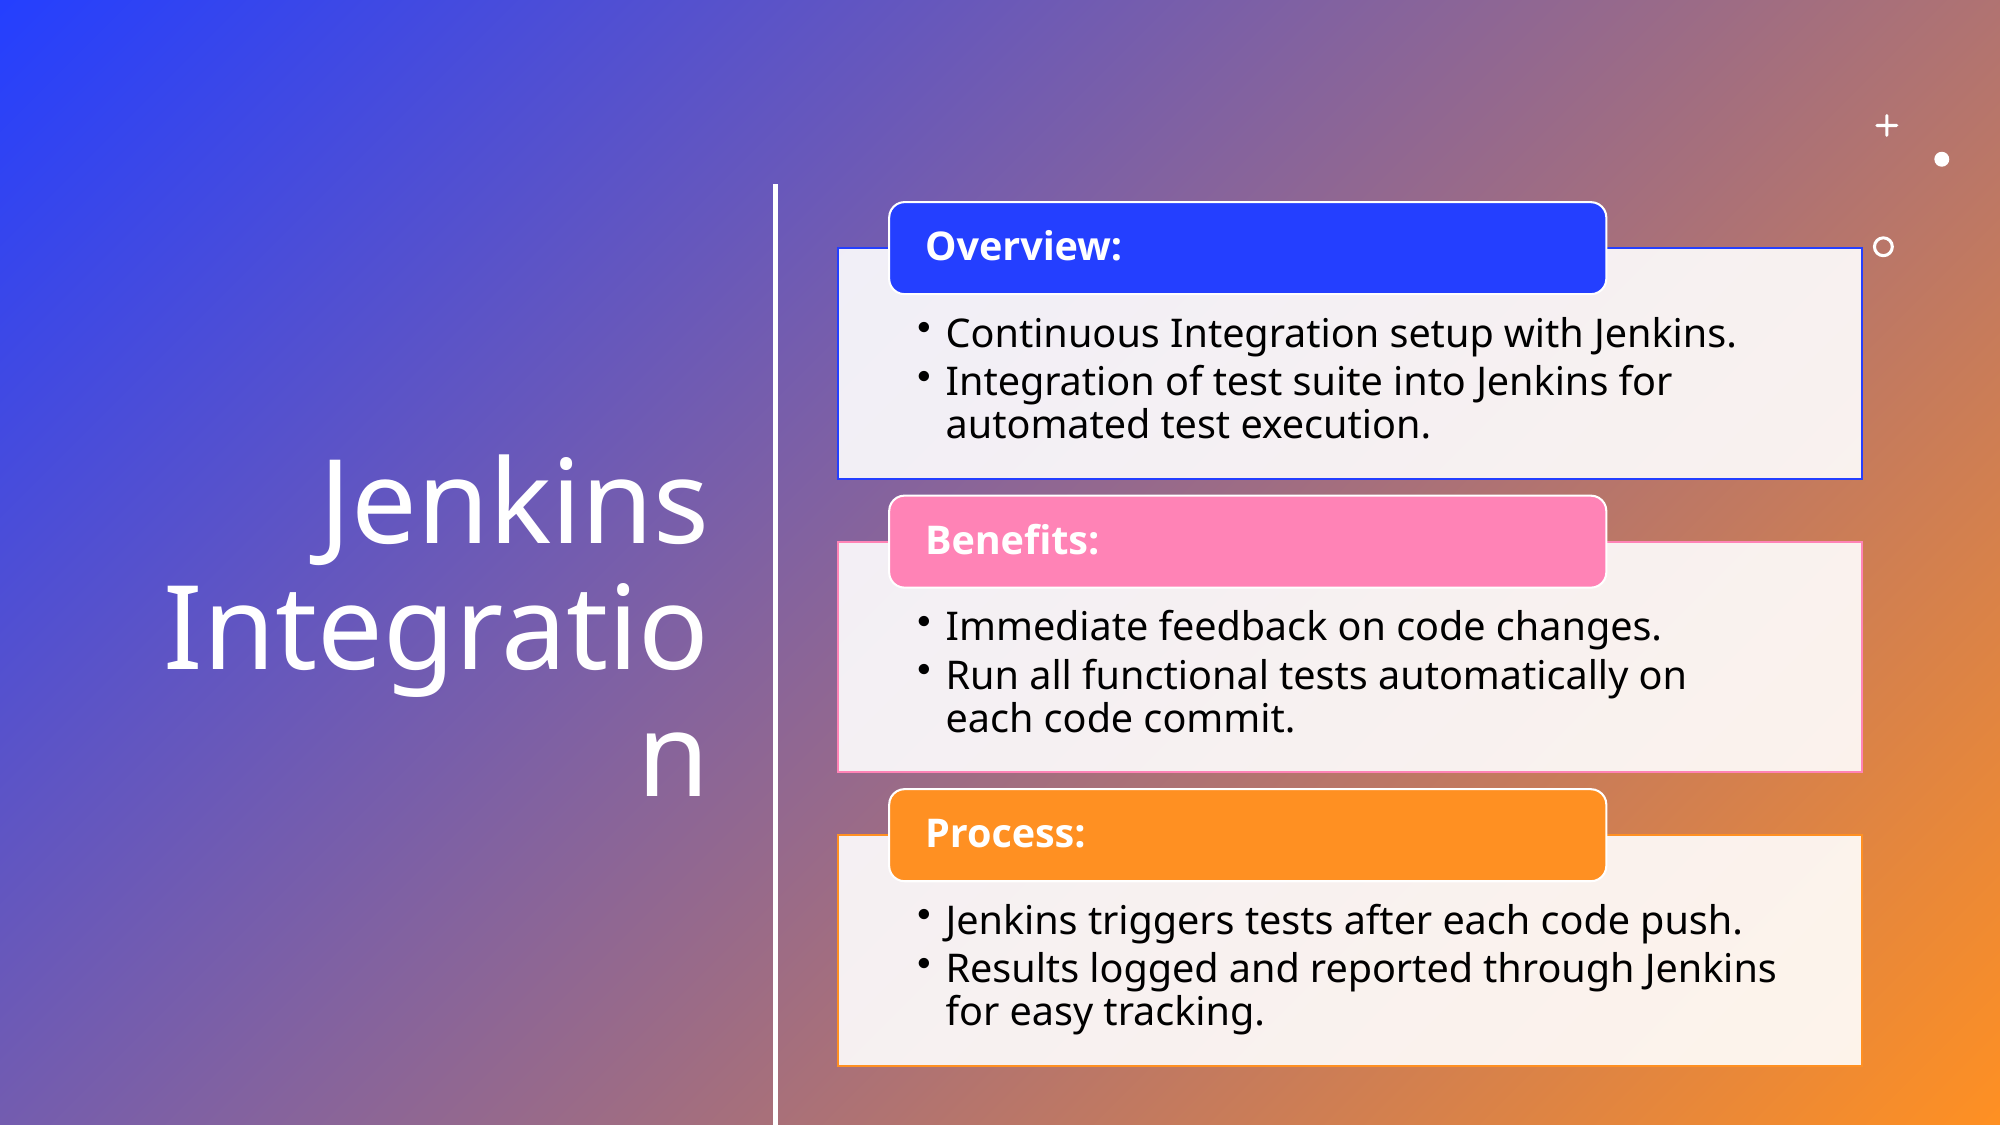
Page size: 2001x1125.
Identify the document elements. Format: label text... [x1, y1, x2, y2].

text_box [1934, 151, 1950, 167]
text_box [0, 0, 2000, 1125]
title Jenkins Integration [78, 174, 725, 1091]
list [837, 175, 1863, 1093]
text_box [1872, 236, 1894, 258]
text_box [1875, 114, 1899, 137]
